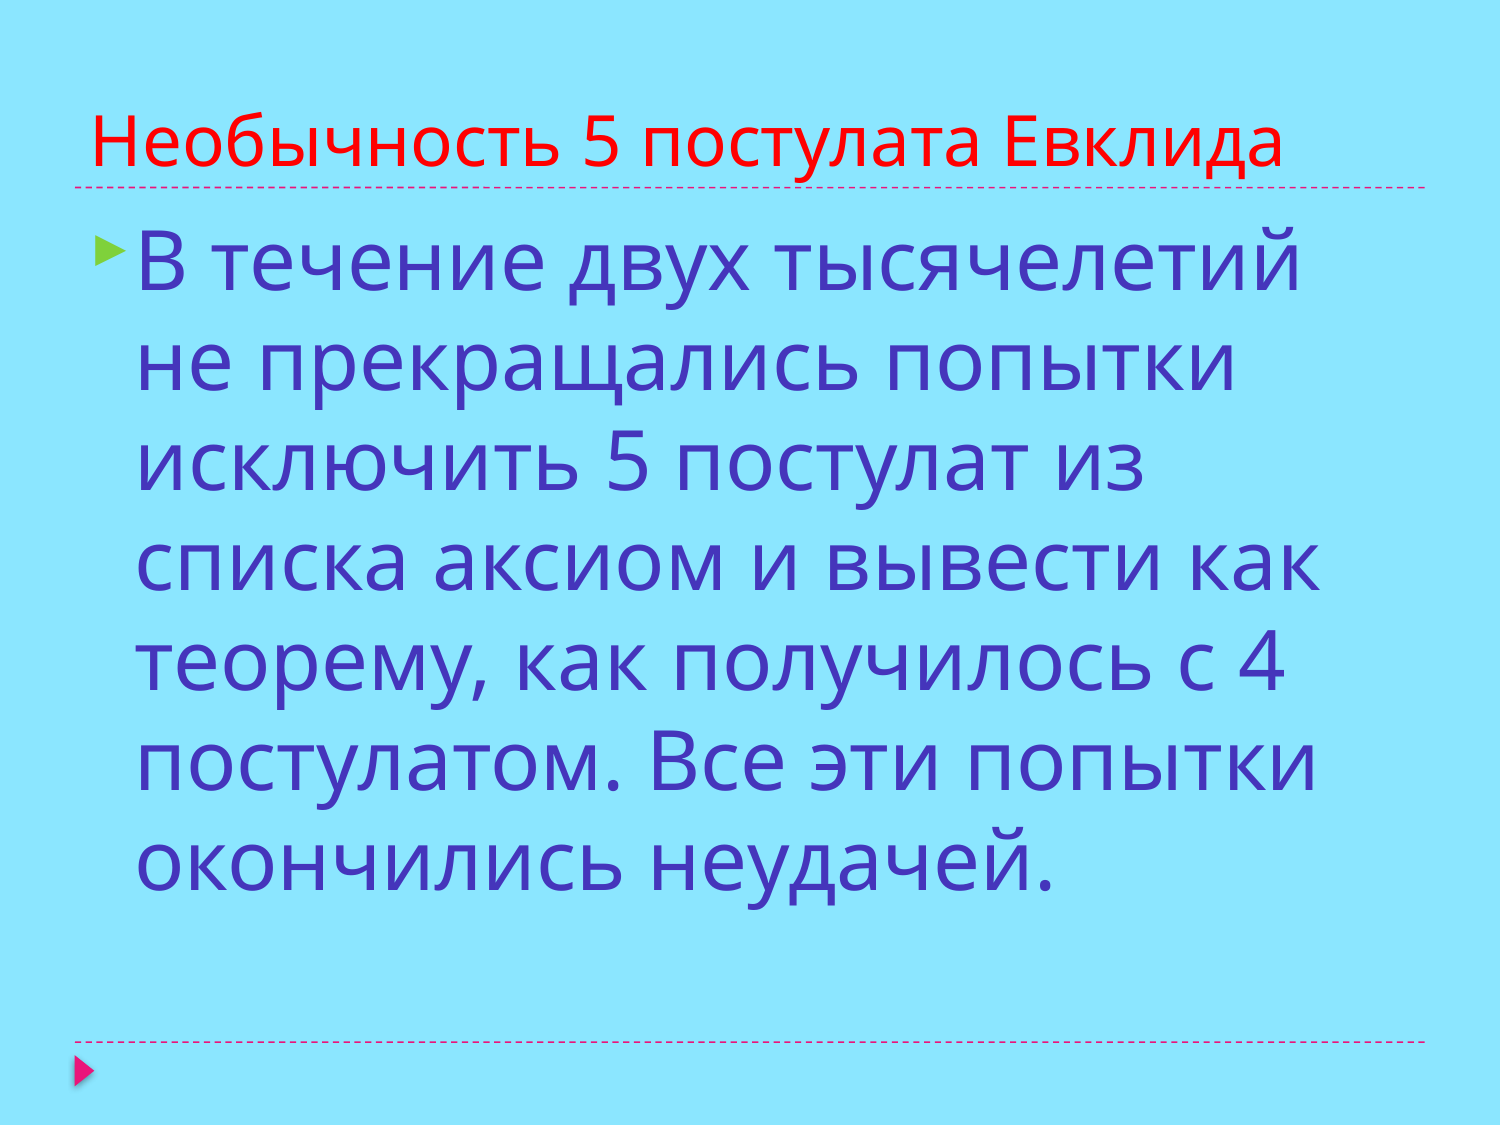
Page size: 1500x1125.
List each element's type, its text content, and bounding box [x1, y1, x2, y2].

list В течение двух тысячелетий не прекращались попытки исключить 5 постулат из списка аксиом и вывести как теорему, как получилось с 4 постулатом. Все эти попытки окончились неудачей. [75, 200, 1425, 1010]
title Необычность 5 постулата Евклида [75, 24, 1425, 188]
